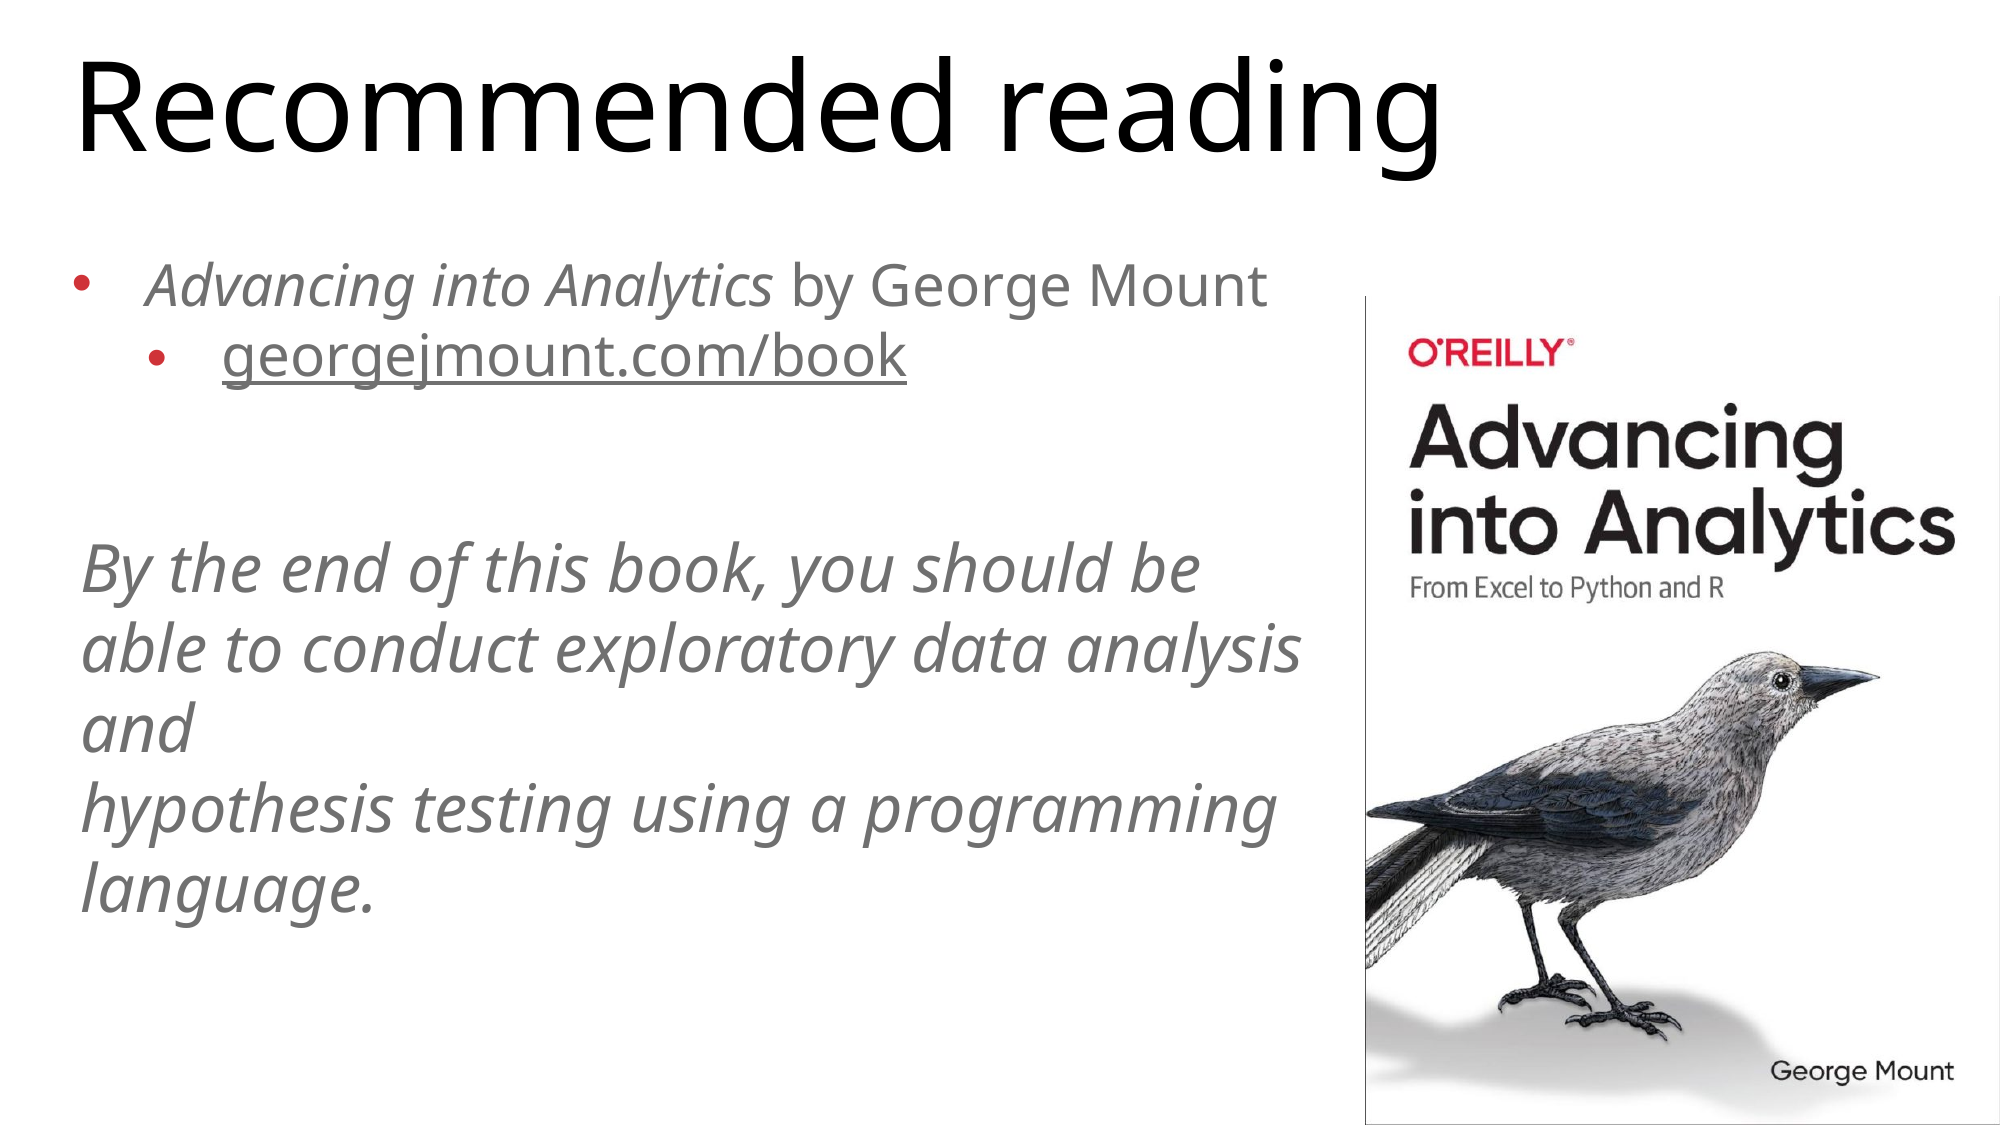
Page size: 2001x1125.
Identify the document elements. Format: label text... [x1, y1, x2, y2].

text_box Advancing into Analytics by George Mount georgejmount.com/book [56, 240, 1412, 405]
picture [1365, 296, 2000, 1125]
text_box By the end of this book, you should be able to conduct exploratory data analysis and hypothesis testing using a programming language. [65, 518, 1329, 934]
text_box Recommended reading [56, 18, 1839, 184]
